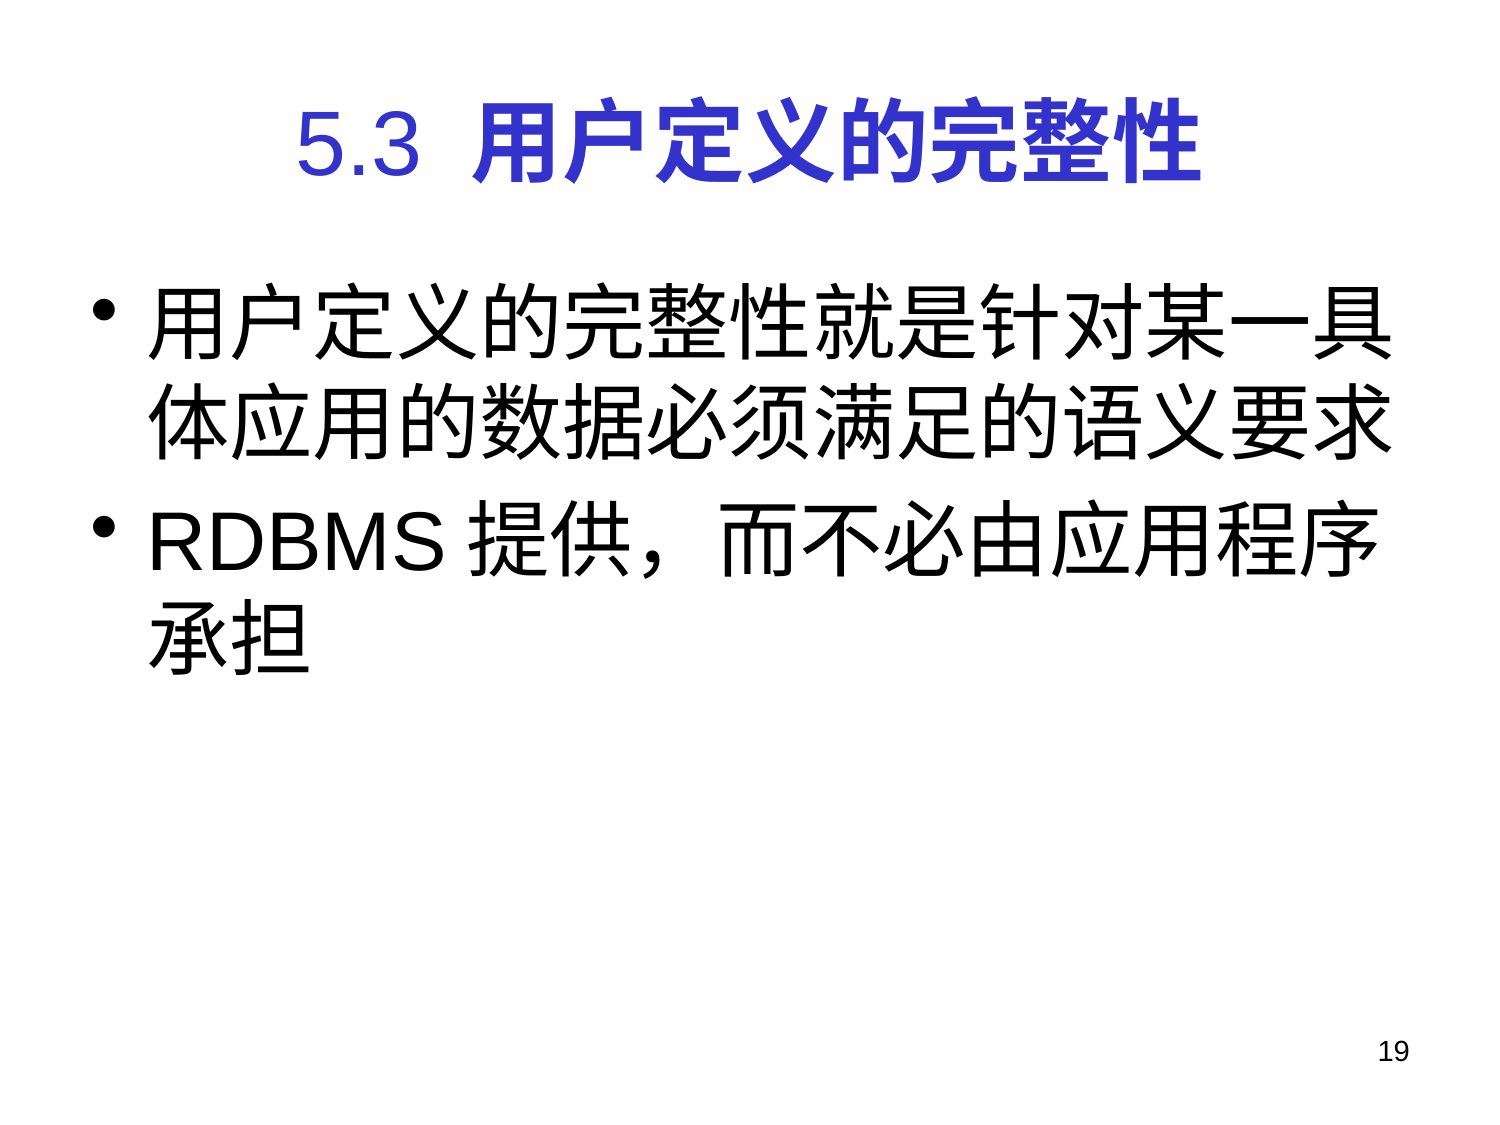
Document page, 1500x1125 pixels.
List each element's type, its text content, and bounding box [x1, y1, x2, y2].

title 5.3 用户定义的完整性 [75, 45, 1425, 233]
slide_number 19 [1074, 1024, 1426, 1103]
list 用户定义的完整性就是针对某一具体应用的数据必须满足的语义要求 RDBMS提供，而不必由应用程序承担 [75, 262, 1425, 775]
